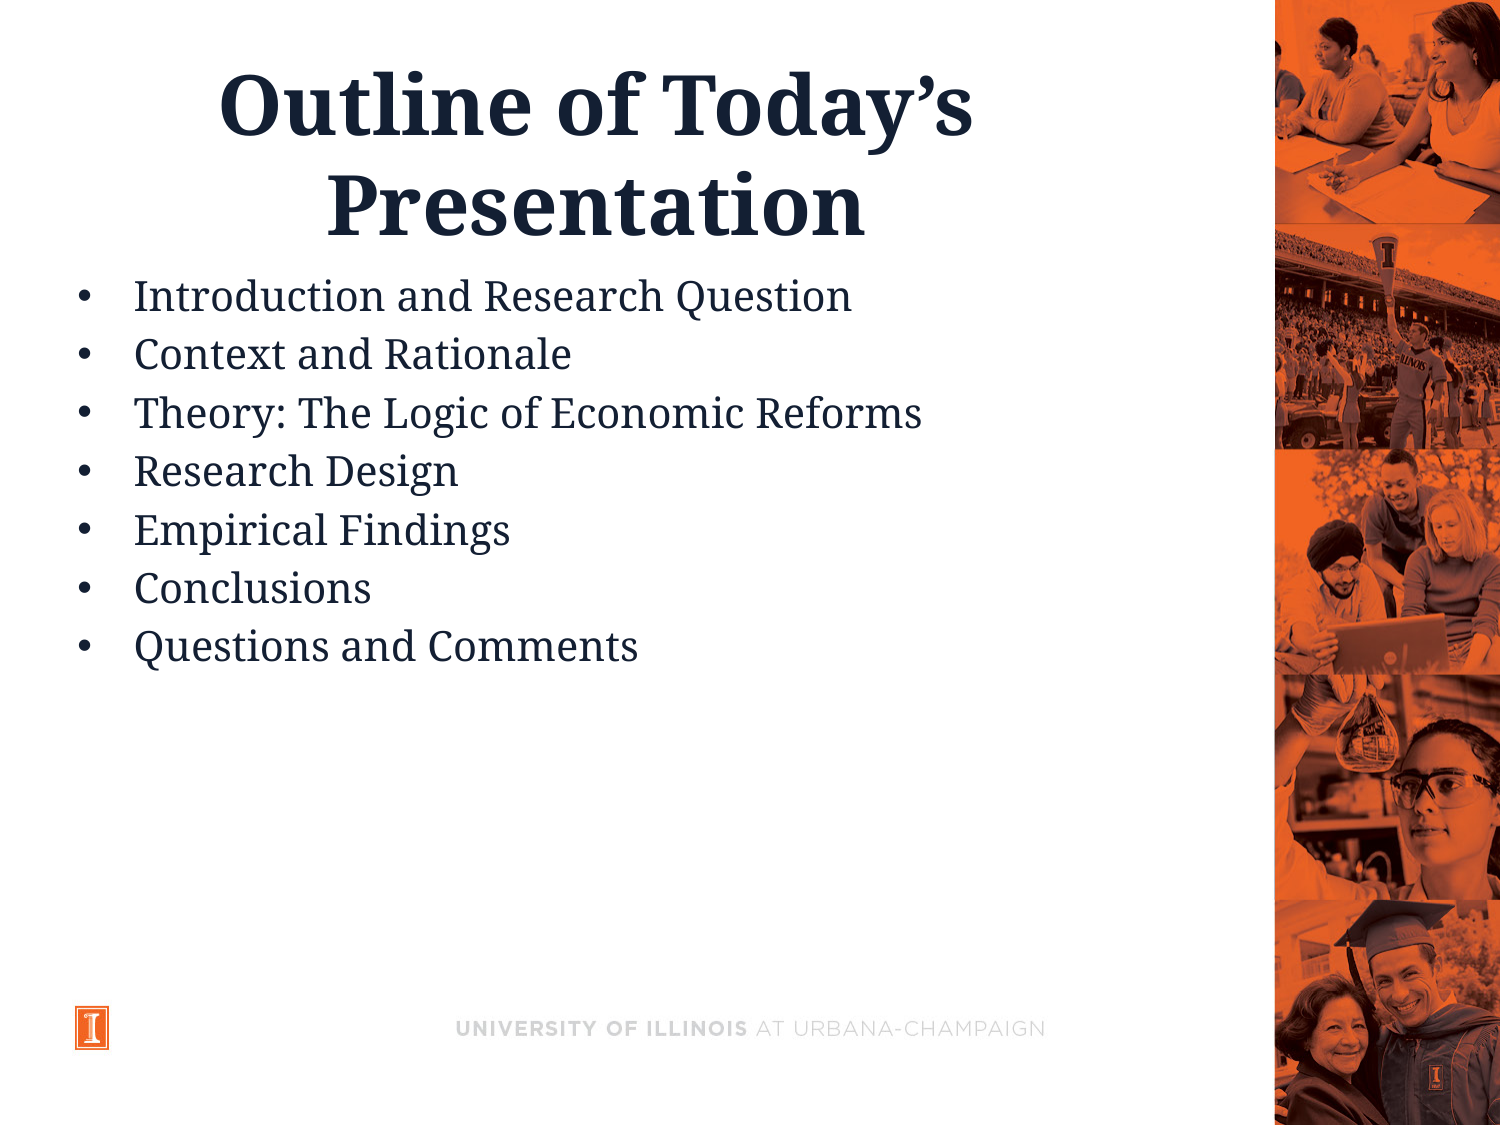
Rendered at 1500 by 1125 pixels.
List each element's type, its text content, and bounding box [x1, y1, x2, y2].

title Outline of Today’s Presentation [62, 45, 1131, 233]
list Introduction and Research Question Context and Rationale Theory: The Logic of Economic Reforms Research Design Empirical Findings Conclusions Questions and Comments [62, 262, 1121, 1035]
picture [0, 0, 1500, 1125]
